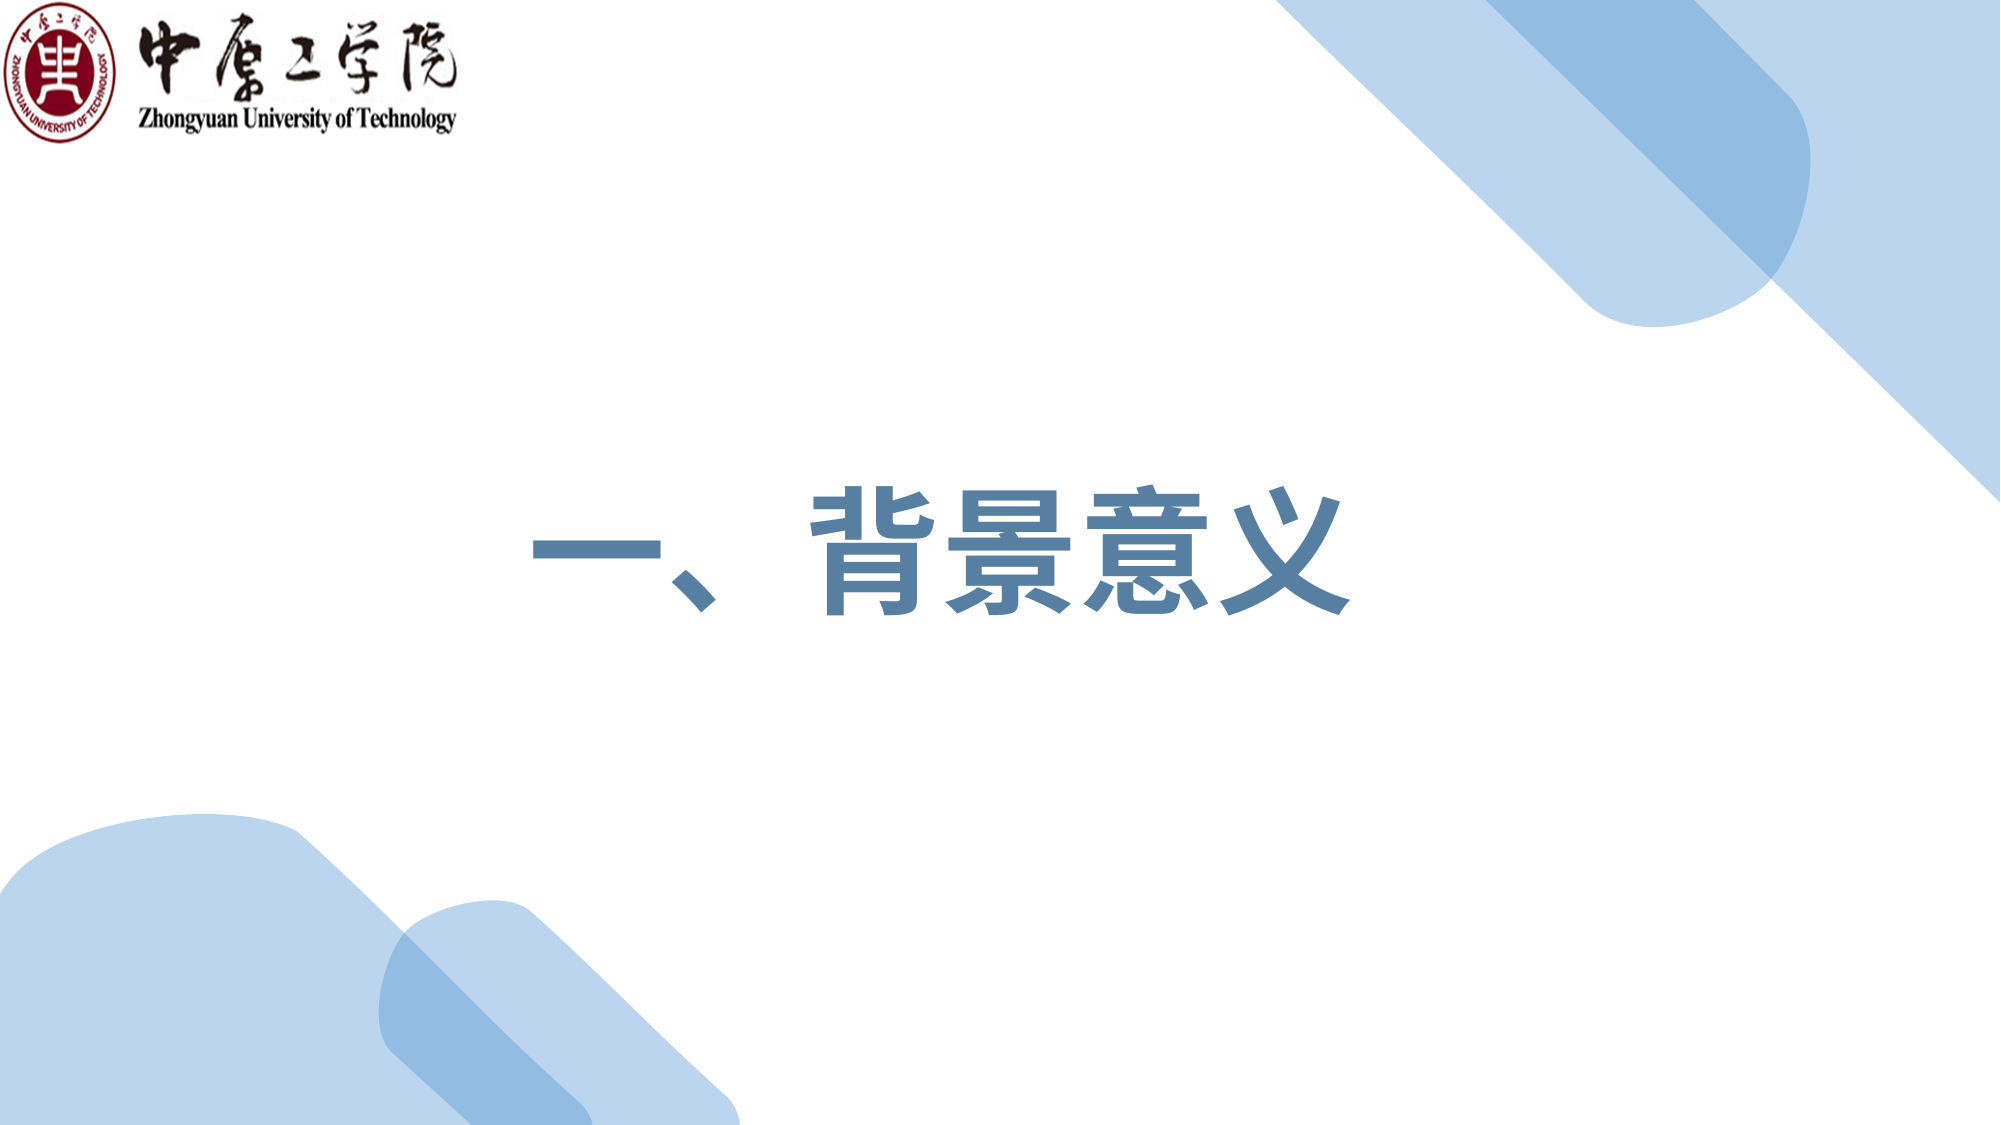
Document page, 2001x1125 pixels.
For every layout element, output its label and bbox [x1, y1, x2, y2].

text_box [437, 458, 1445, 669]
text_box [1274, 0, 1812, 329]
text_box [1697, 0, 2000, 504]
picture [0, 0, 460, 145]
text_box [404, 899, 741, 1125]
text_box [0, 813, 594, 1125]
